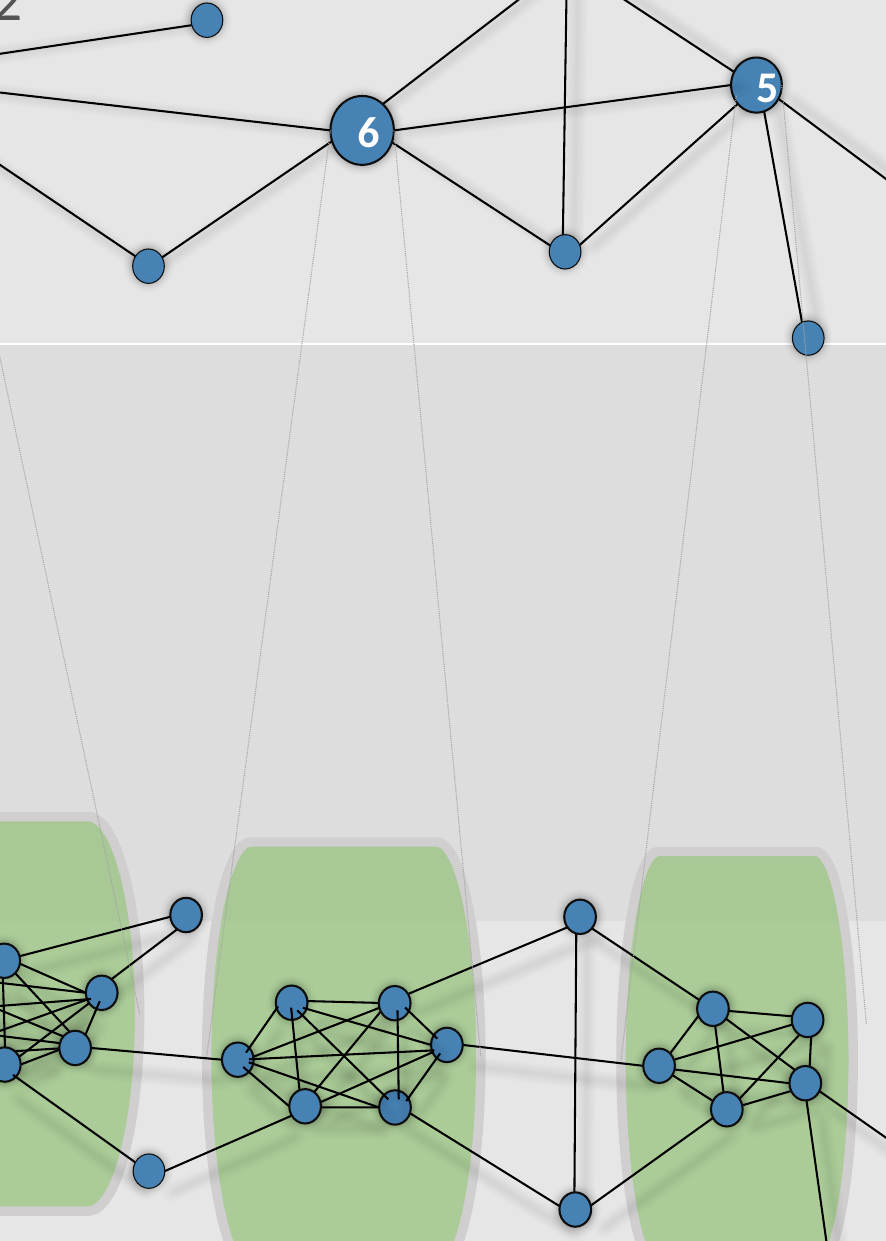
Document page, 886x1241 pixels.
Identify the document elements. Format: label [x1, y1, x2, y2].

text_box [781, 85, 867, 1025]
text_box [206, 130, 331, 1057]
text_box [0, 0, 886, 1241]
text_box [0, 85, 140, 1014]
text_box [393, 130, 481, 1057]
text_box [621, 95, 737, 1060]
